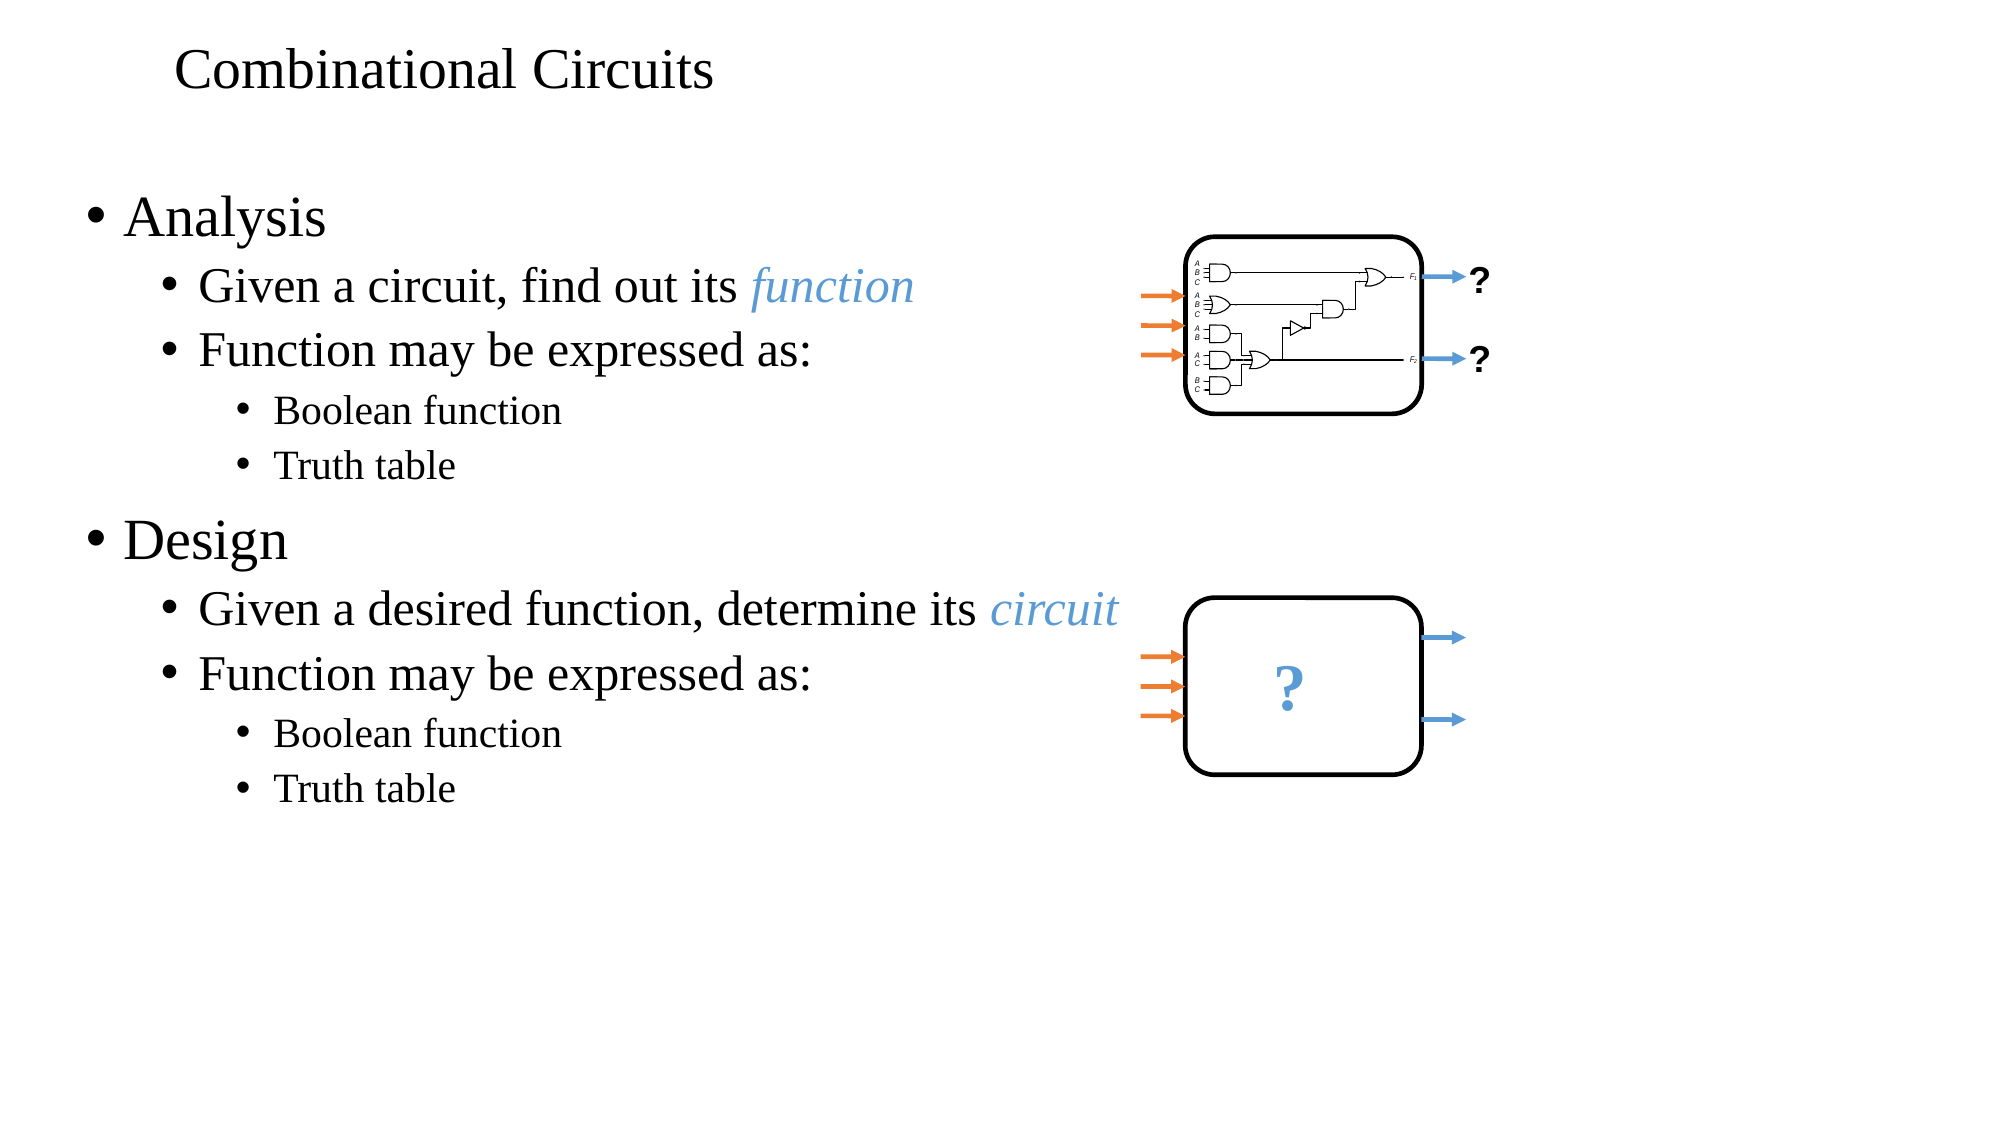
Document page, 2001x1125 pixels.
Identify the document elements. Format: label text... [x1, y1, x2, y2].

title Combinational Circuits [159, 31, 1459, 109]
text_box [1140, 597, 1466, 775]
text_box Analysis Given a circuit, find out its function Function may be expressed as: Boolean function Truth table Design Given a desired function, determine its circuit Function may be expressed as: Boolean function Truth table [70, 178, 1430, 1022]
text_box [1140, 236, 1498, 414]
